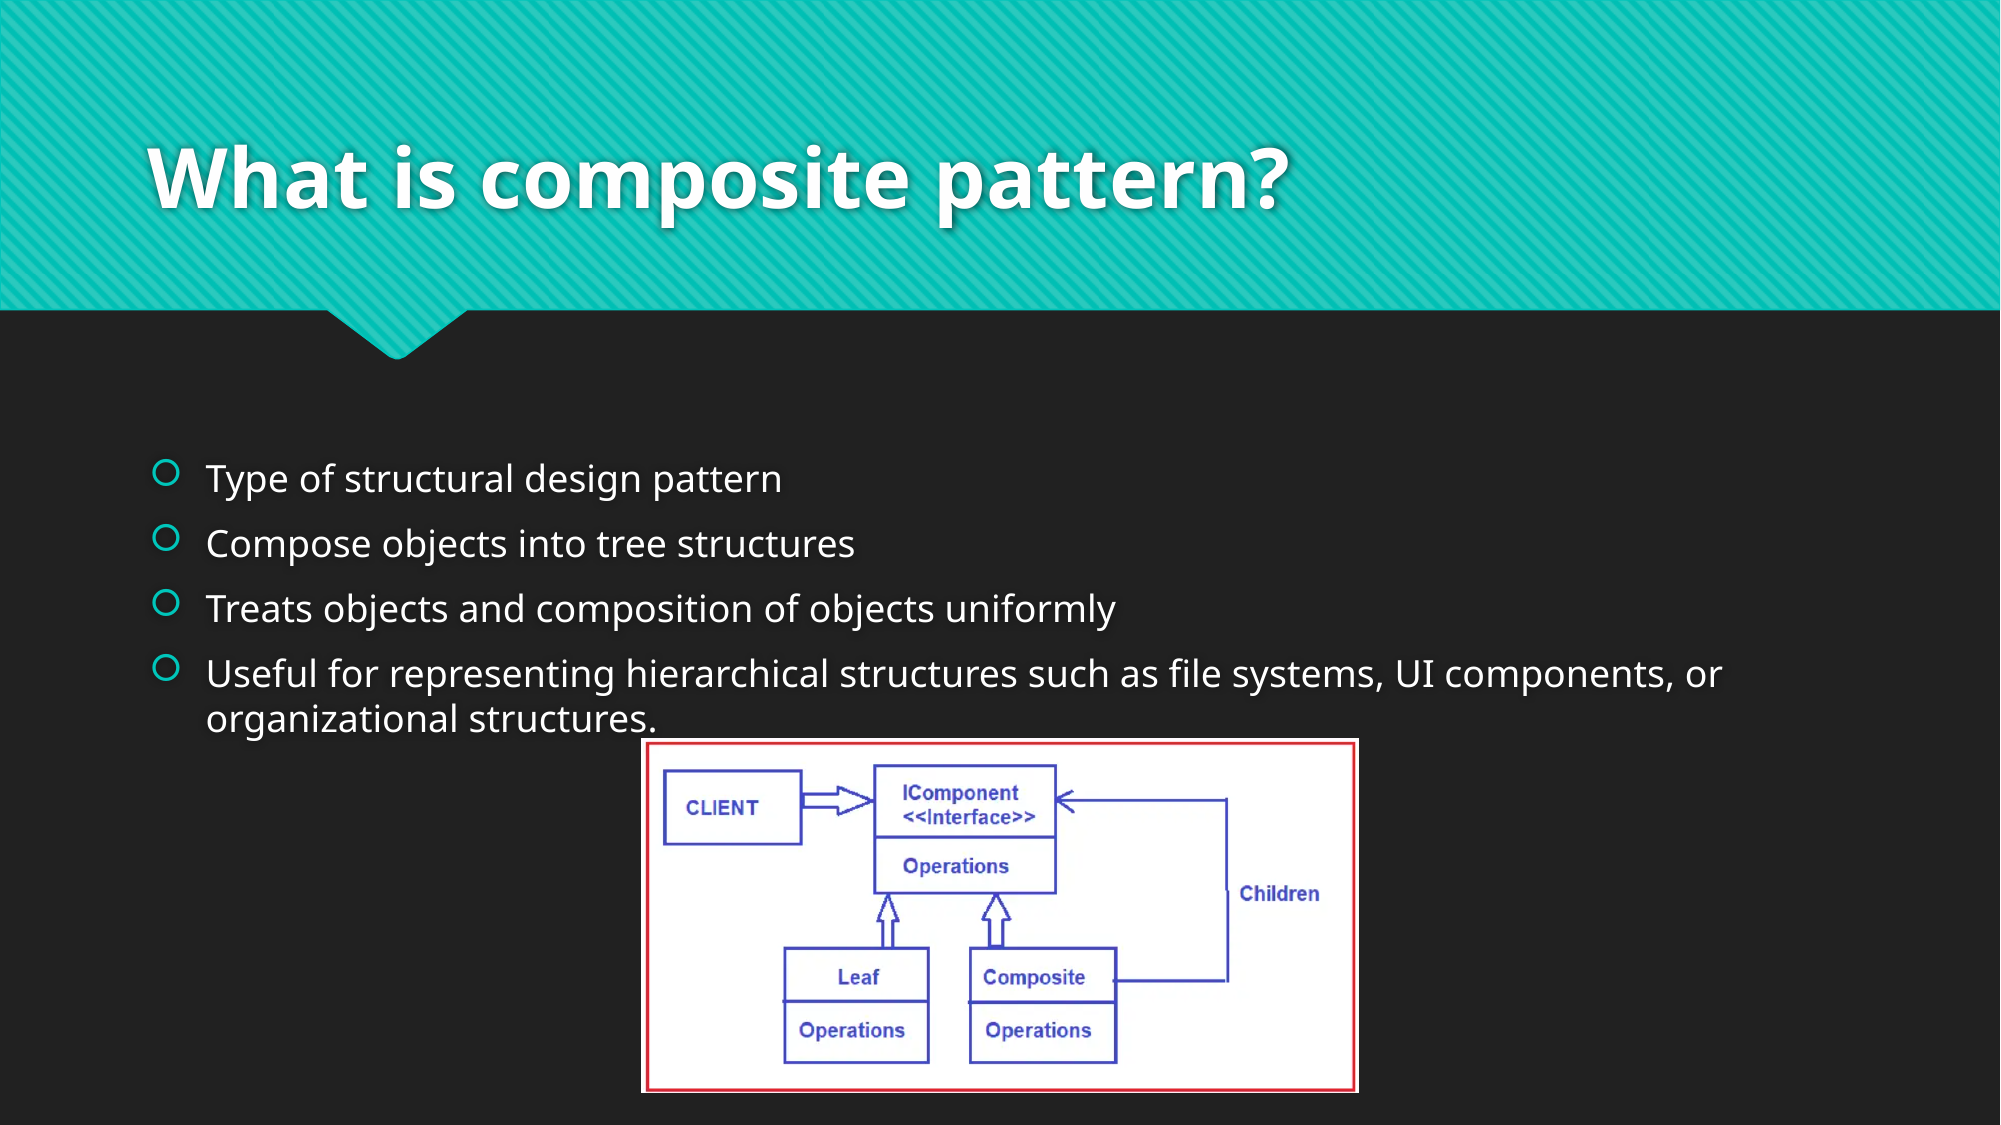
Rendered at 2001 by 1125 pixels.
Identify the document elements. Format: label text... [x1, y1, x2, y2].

picture [640, 738, 1360, 1094]
title What is composite pattern? [132, 73, 1868, 233]
list Type of structural design pattern Compose objects into tree structures Treats objects and composition of objects uniformly Useful for representing hierarchical structures such as file systems, UI components, or organizational structures. [134, 364, 1866, 962]
